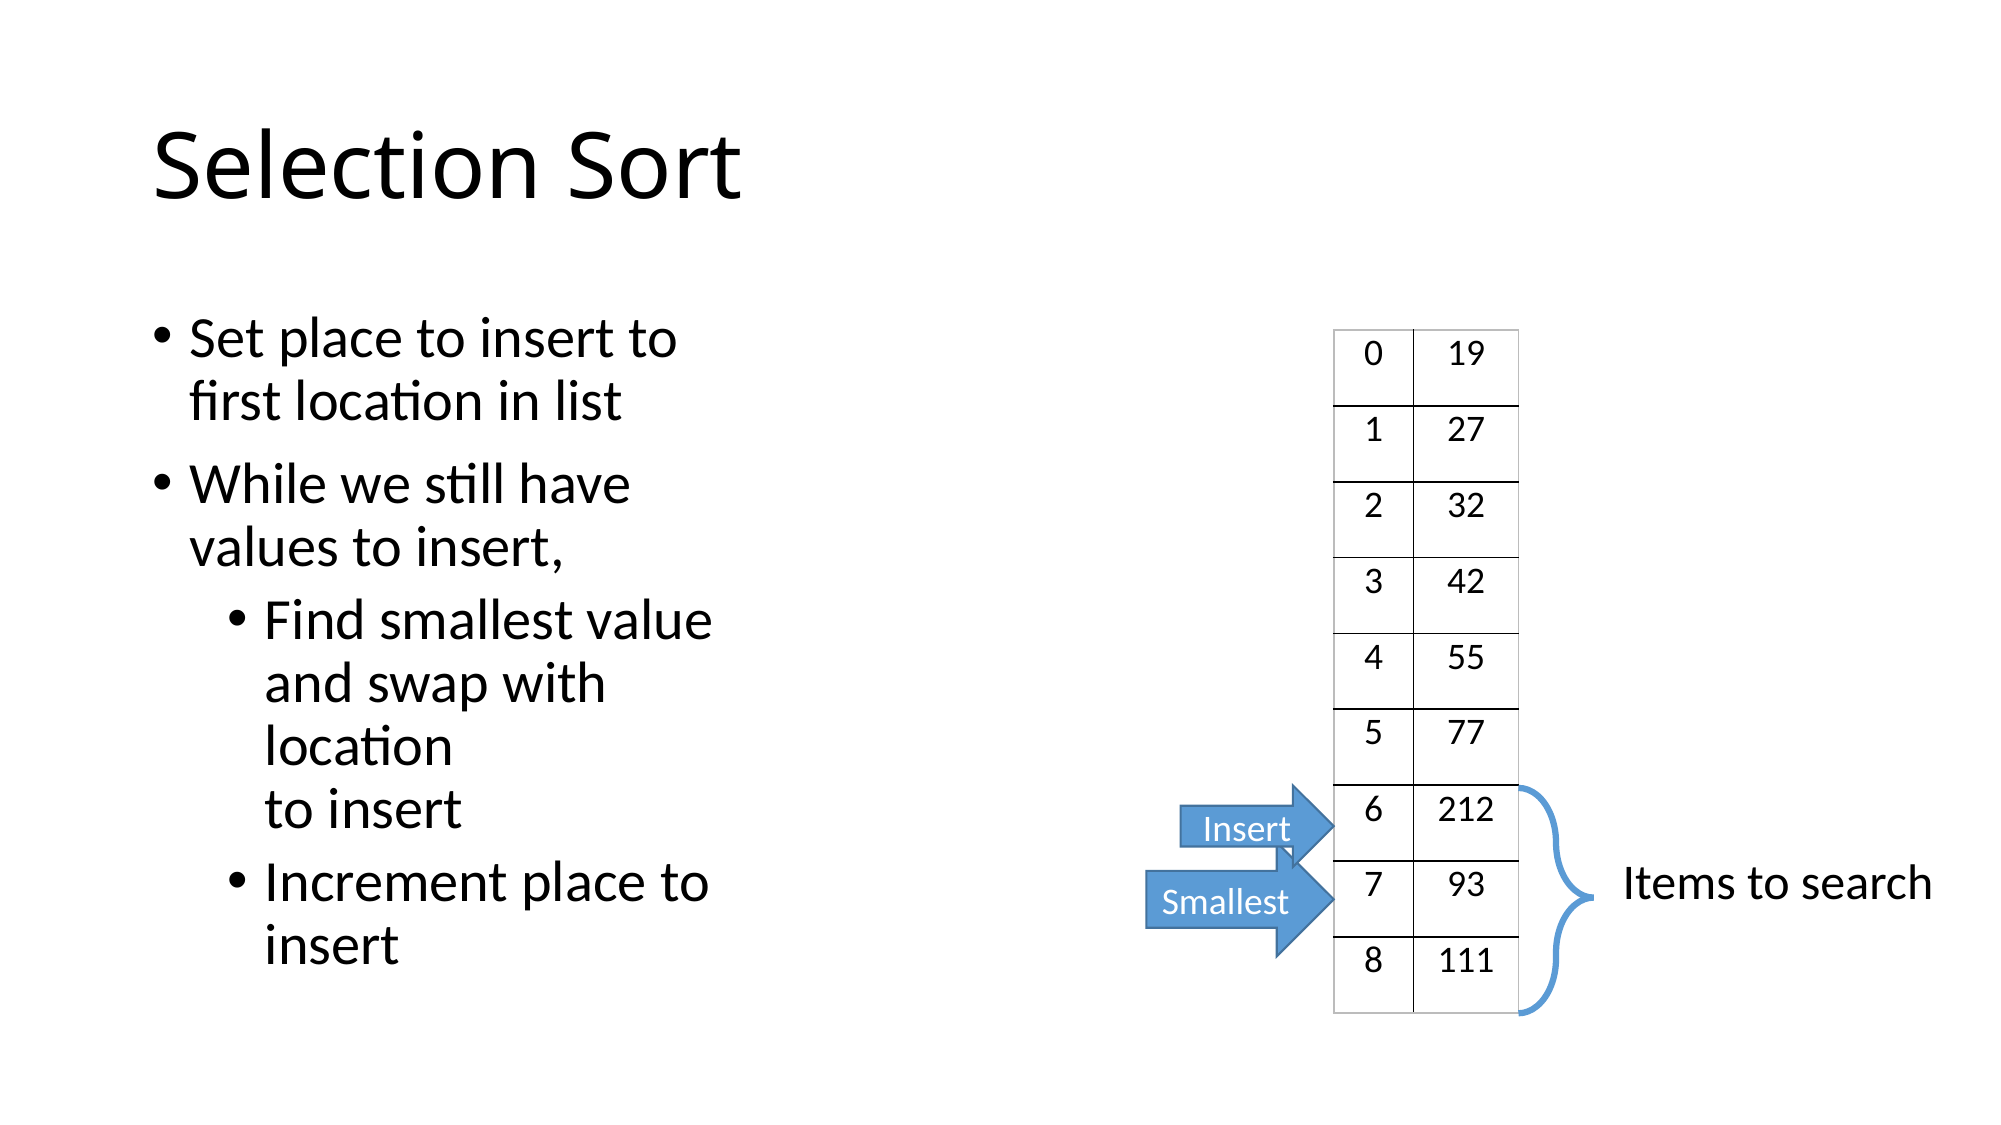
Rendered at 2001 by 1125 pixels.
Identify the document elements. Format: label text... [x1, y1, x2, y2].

table_cell 6 [1335, 786, 1413, 860]
table_cell 8 [1335, 938, 1413, 1012]
table_cell 5 [1335, 710, 1413, 784]
text_box [1518, 787, 1594, 1014]
table_cell 2 [1335, 483, 1413, 557]
table_cell 42 [1414, 558, 1518, 633]
table_cell 93 [1414, 862, 1518, 936]
text_box Insert [1179, 782, 1336, 870]
table_cell 212 [1414, 786, 1518, 860]
table_cell 32 [1414, 483, 1518, 557]
table_header 0 [1335, 331, 1413, 405]
list Set place to insert to first location in list While we still have values to insert, Find smallest value and swap with location to insert Increment place to insert [137, 299, 809, 1014]
table_cell 27 [1414, 407, 1518, 481]
table_cell 55 [1414, 634, 1518, 708]
table_cell 4 [1335, 634, 1413, 708]
text_box Smallest [1145, 848, 1336, 959]
table_cell 1 [1335, 407, 1413, 481]
table_cell 7 [1335, 862, 1413, 936]
table_cell 3 [1335, 558, 1413, 633]
table_header 19 [1414, 331, 1518, 405]
table_cell 111 [1414, 938, 1518, 1012]
text_box Items to search [1608, 842, 1949, 918]
title Selection Sort [137, 59, 1863, 278]
table_cell 77 [1414, 710, 1518, 784]
